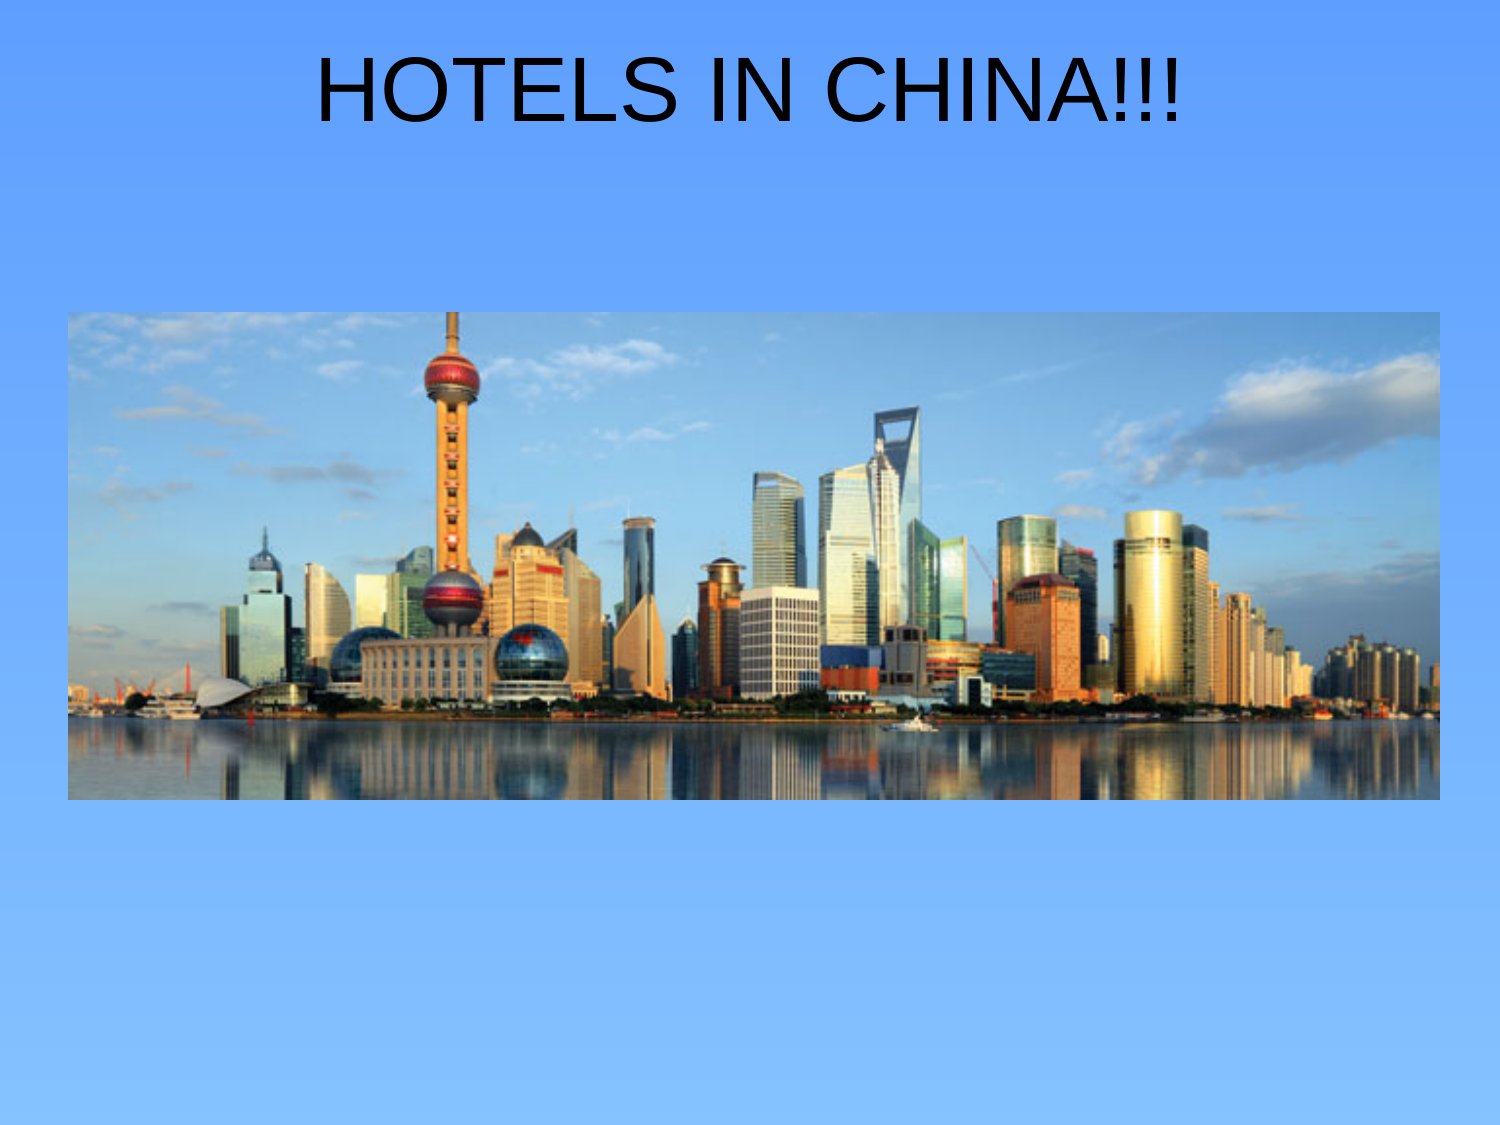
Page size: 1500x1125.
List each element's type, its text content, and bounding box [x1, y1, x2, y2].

title HOTELS IN CHINA!!! [75, 20, 1425, 150]
picture [68, 312, 1440, 801]
